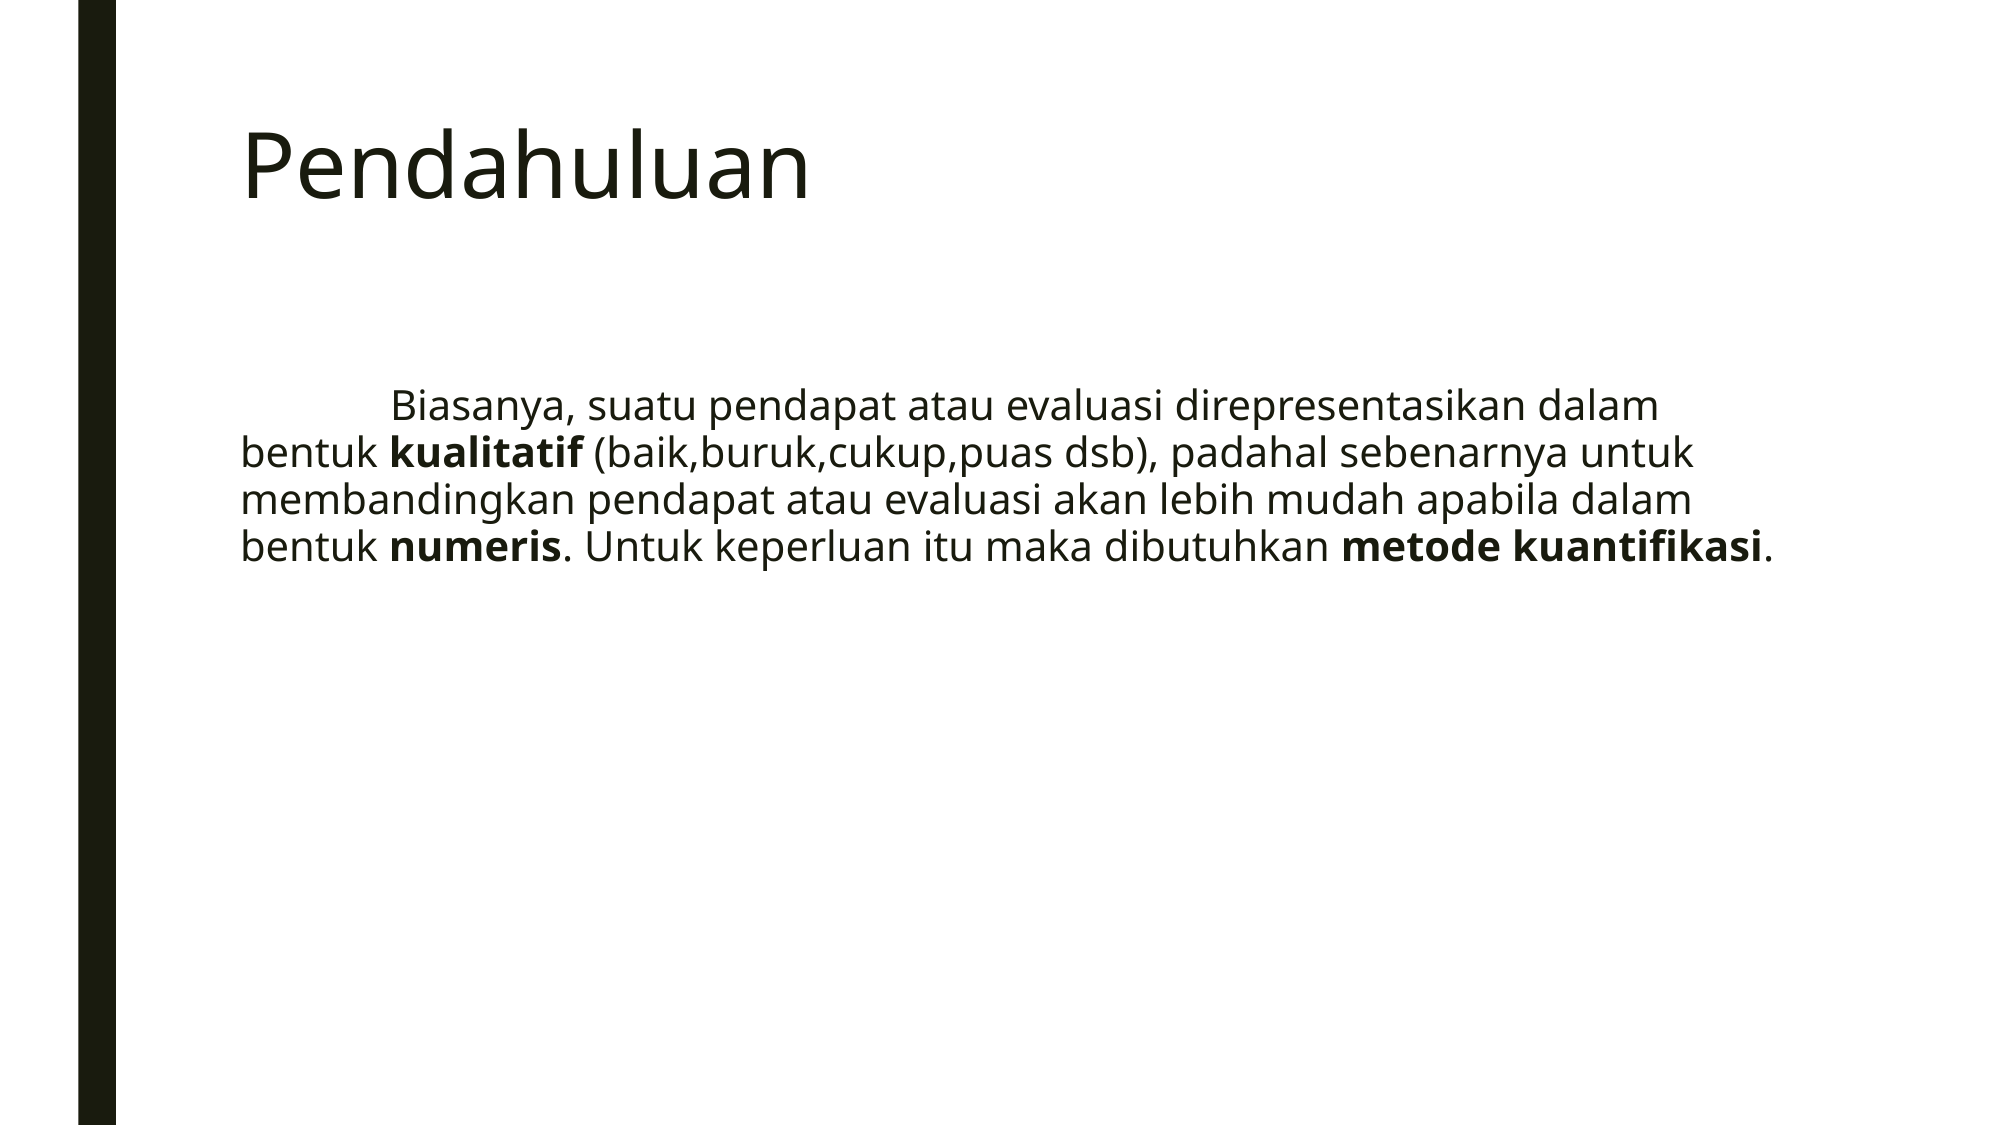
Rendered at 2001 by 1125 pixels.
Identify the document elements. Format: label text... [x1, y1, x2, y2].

list Biasanya, suatu pendapat atau evaluasi direpresentasikan dalam bentuk kualitatif (baik,buruk,cukup,puas dsb), padahal sebenarnya untuk membandingkan pendapat atau evaluasi akan lebih mudah apabila dalam bentuk numeris. Untuk keperluan itu maka dibutuhkan metode kuantifikasi. [225, 375, 1800, 963]
title Pendahuluan [225, 112, 1800, 357]
